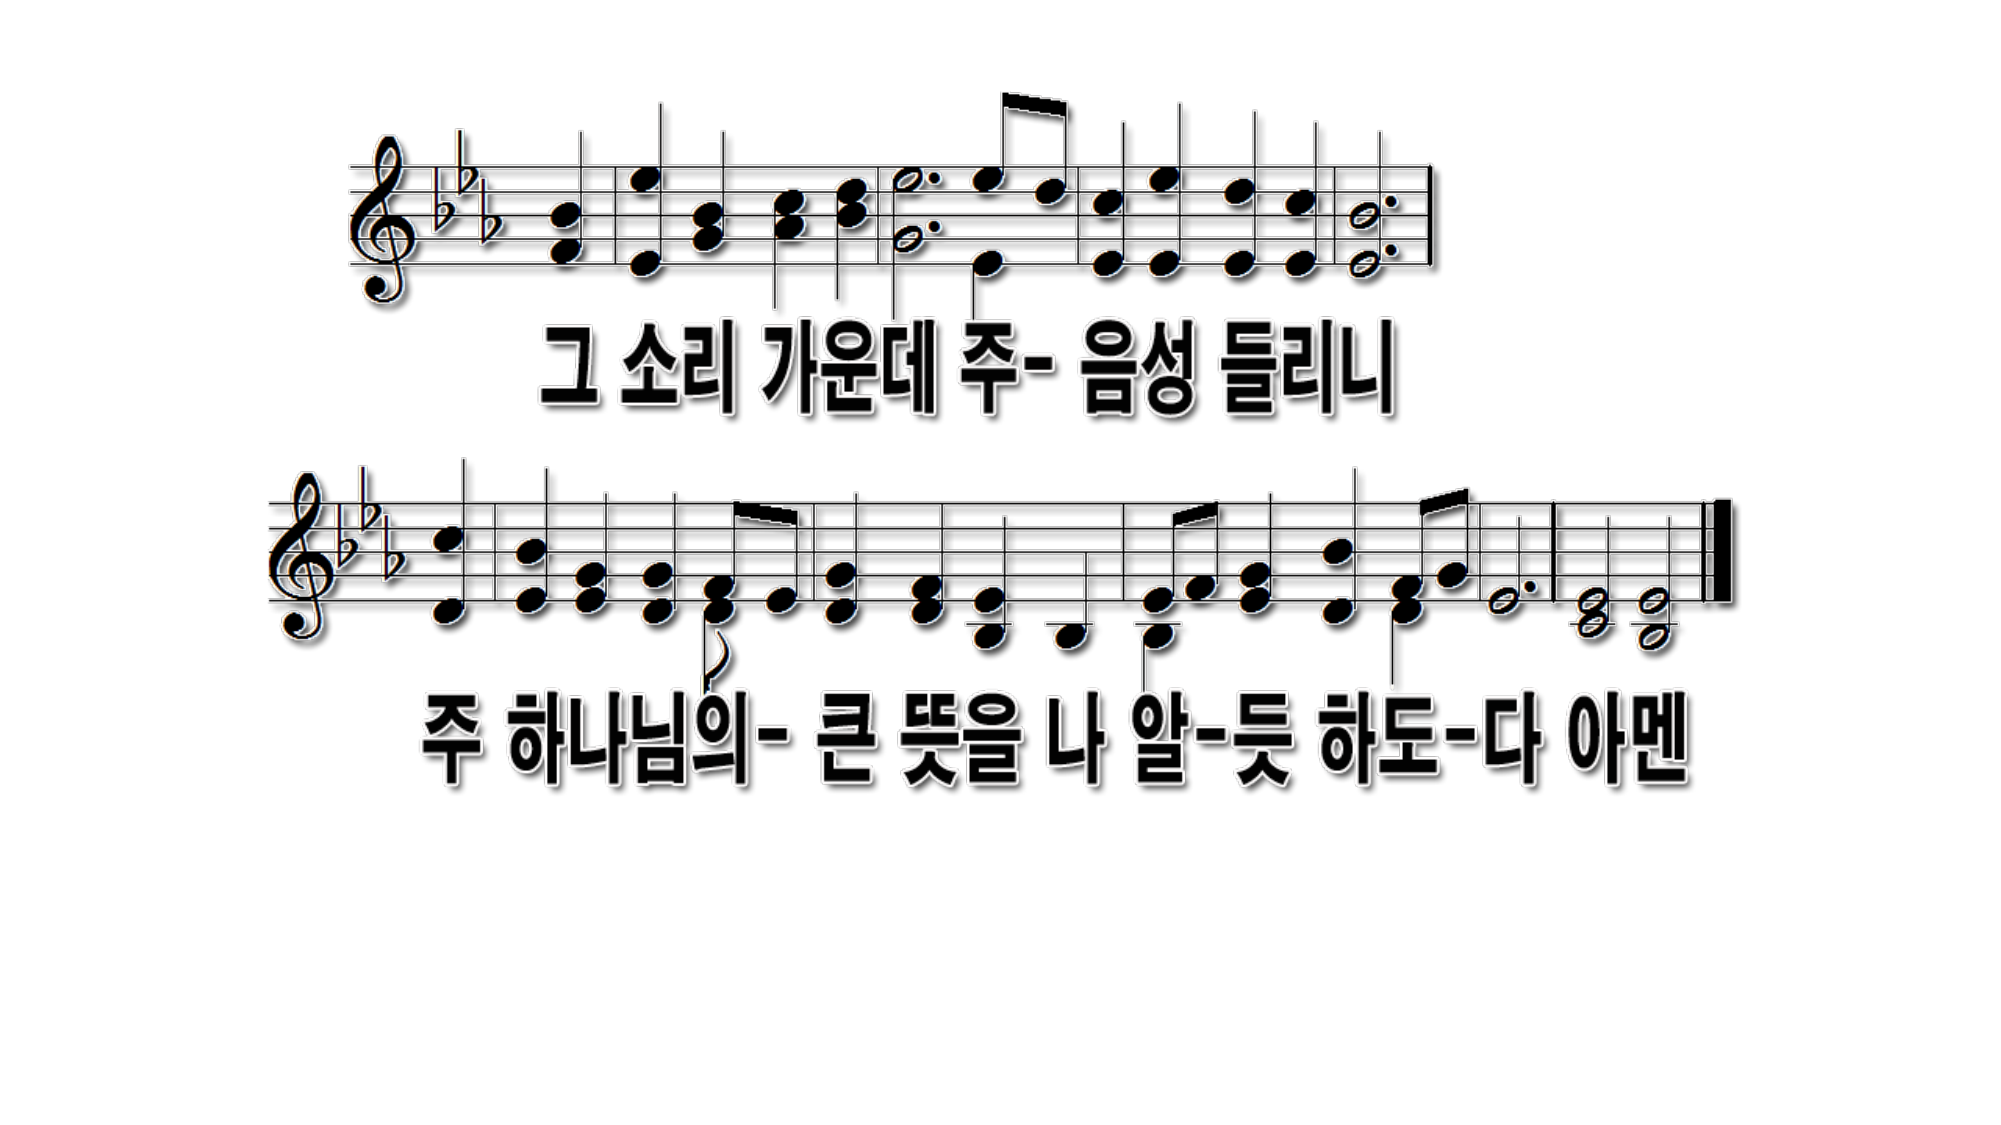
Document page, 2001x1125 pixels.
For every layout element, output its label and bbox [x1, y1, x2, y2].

picture [249, 0, 1750, 835]
